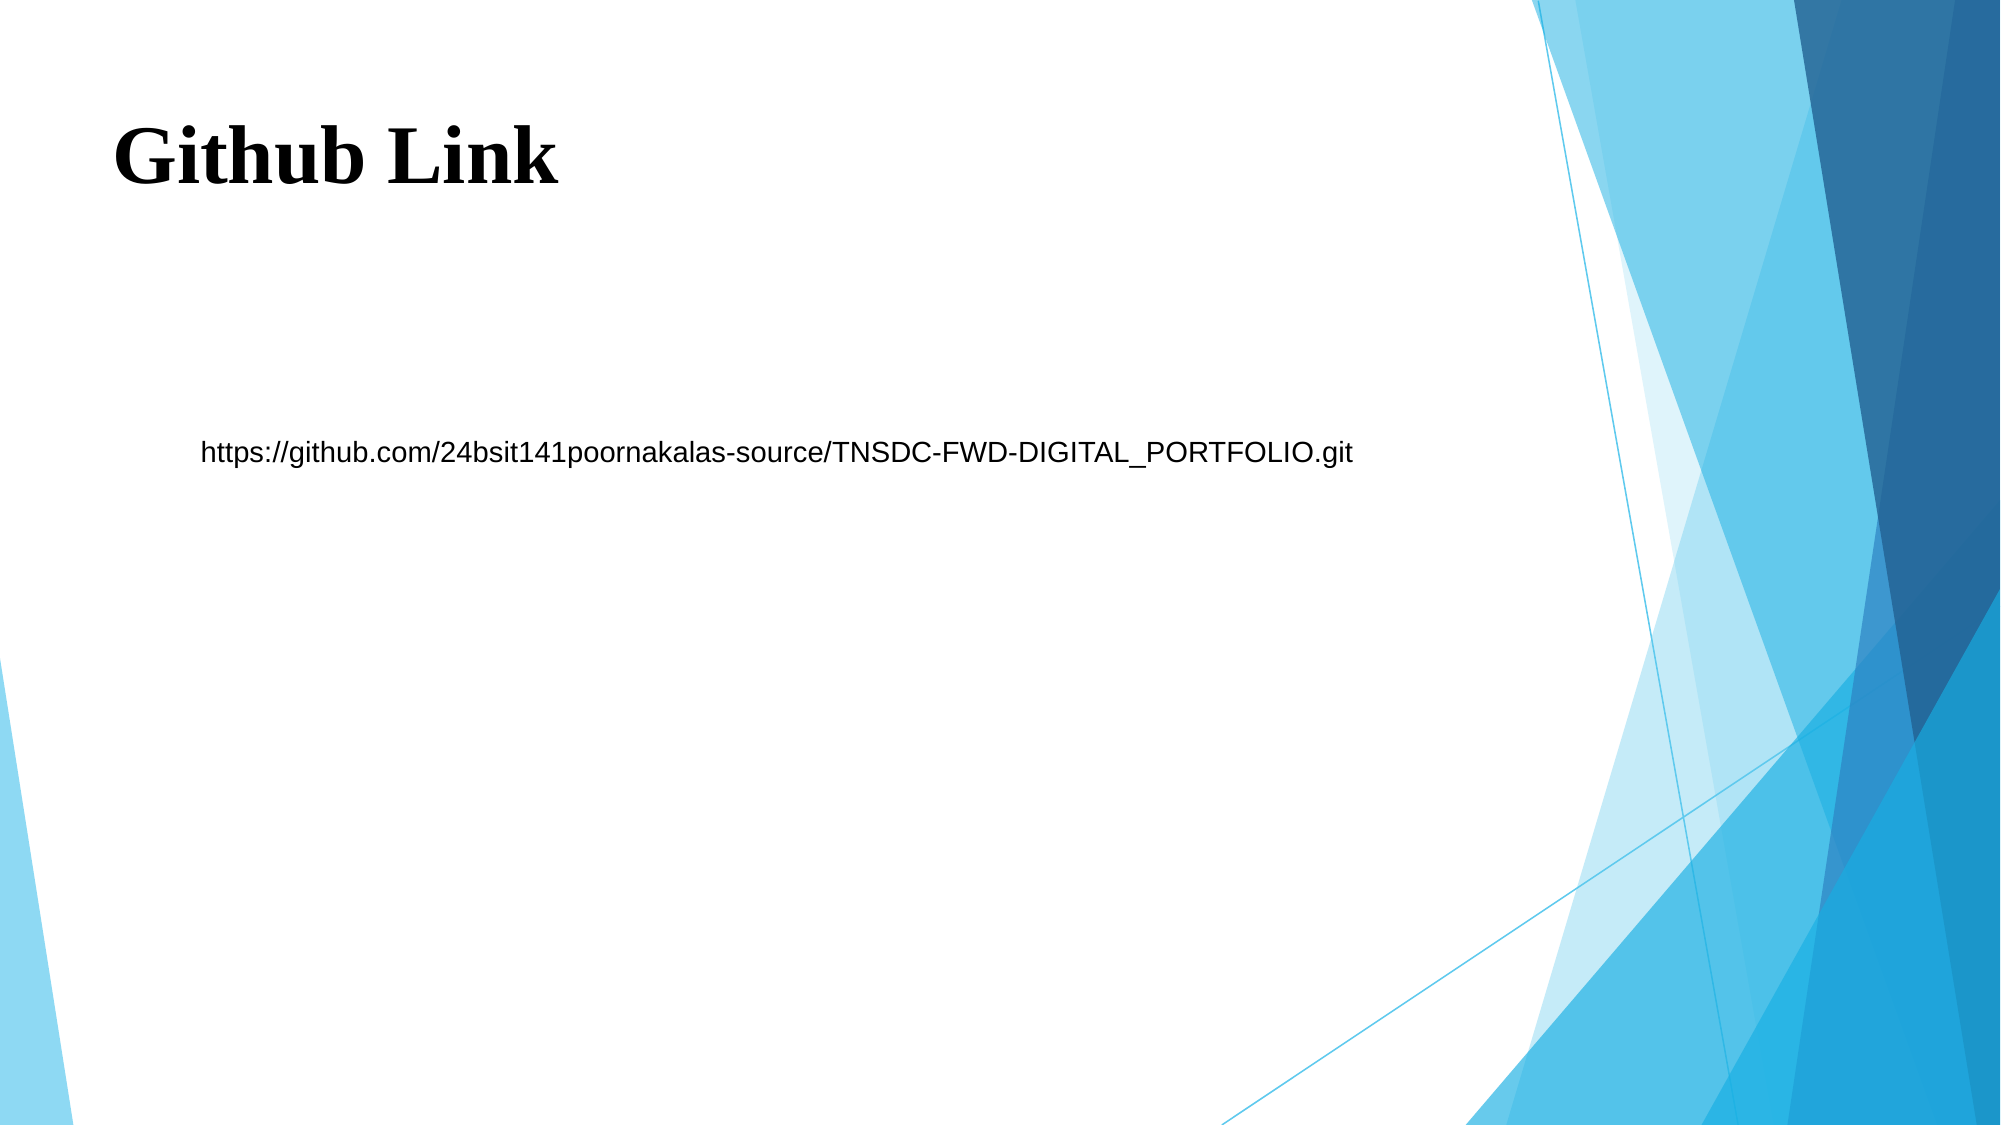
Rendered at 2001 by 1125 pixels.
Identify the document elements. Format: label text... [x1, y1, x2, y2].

text_box https://github.com/24bsit141poornakalas-source/TNSDC-FWD-DIGITAL_PORTFOLIO.git [185, 426, 1574, 476]
title Github Link [112, 99, 1064, 288]
